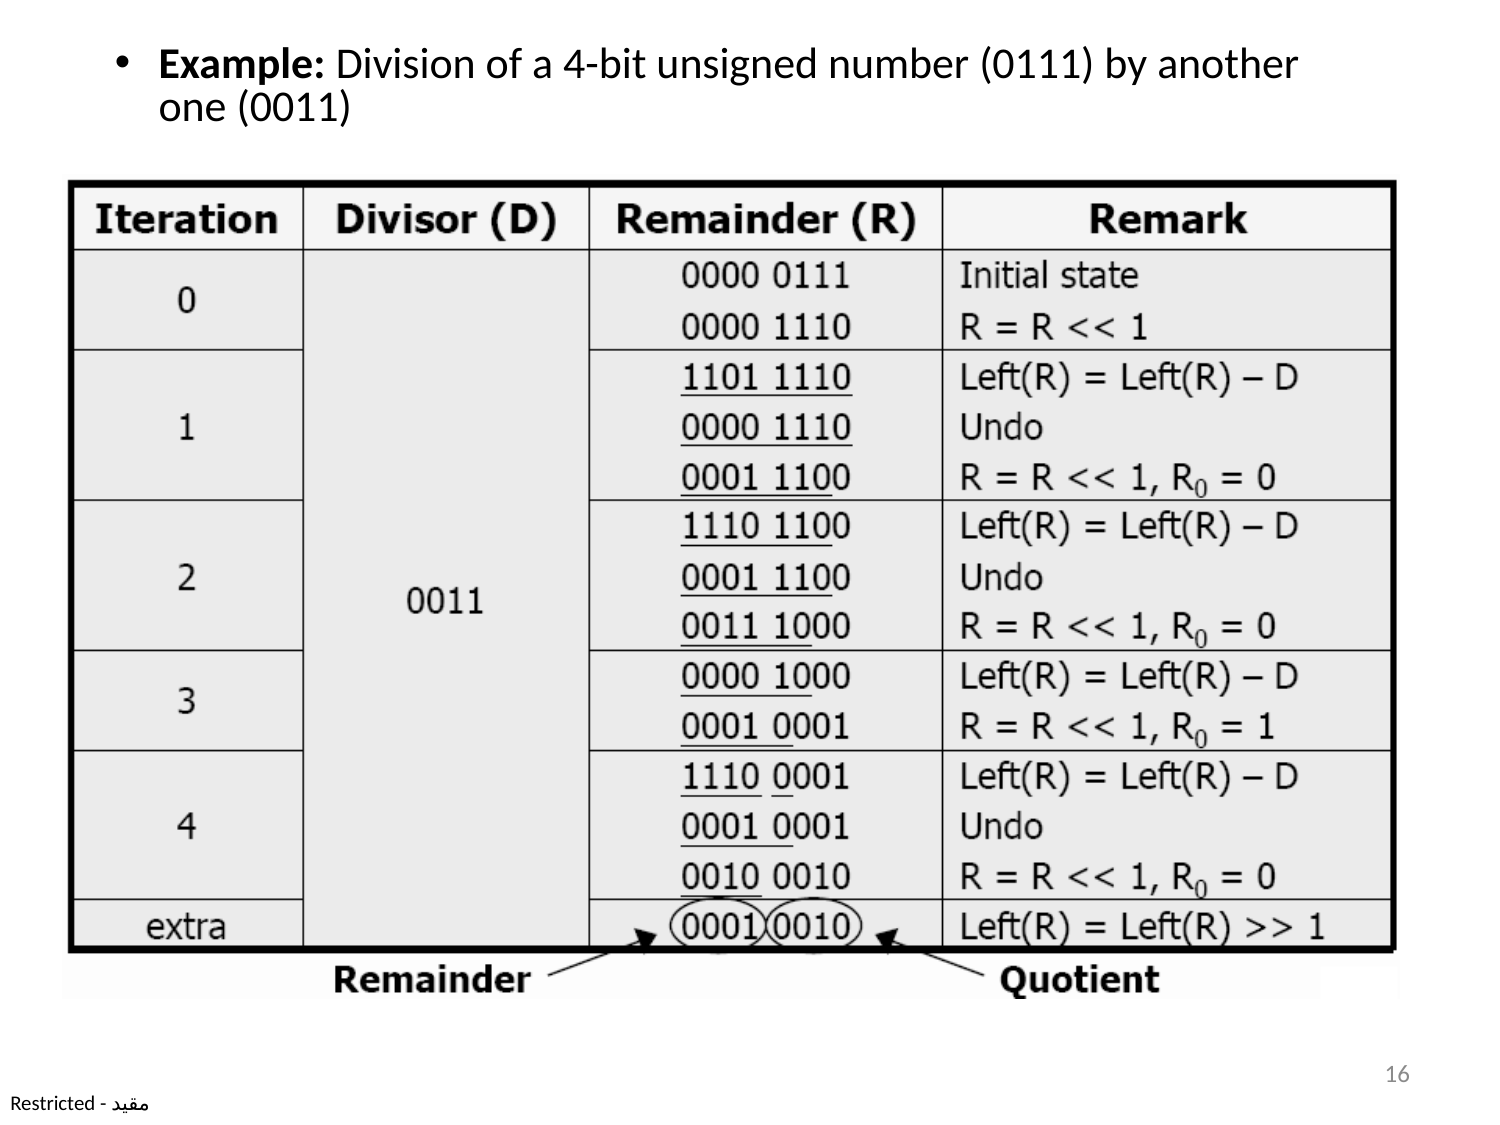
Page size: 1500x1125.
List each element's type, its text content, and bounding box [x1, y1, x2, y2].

picture [62, 174, 1400, 999]
list Example: Division of a 4-bit unsigned number (0111) by another one (0011) [99, 37, 1375, 138]
slide_number 16 [1074, 1042, 1425, 1103]
